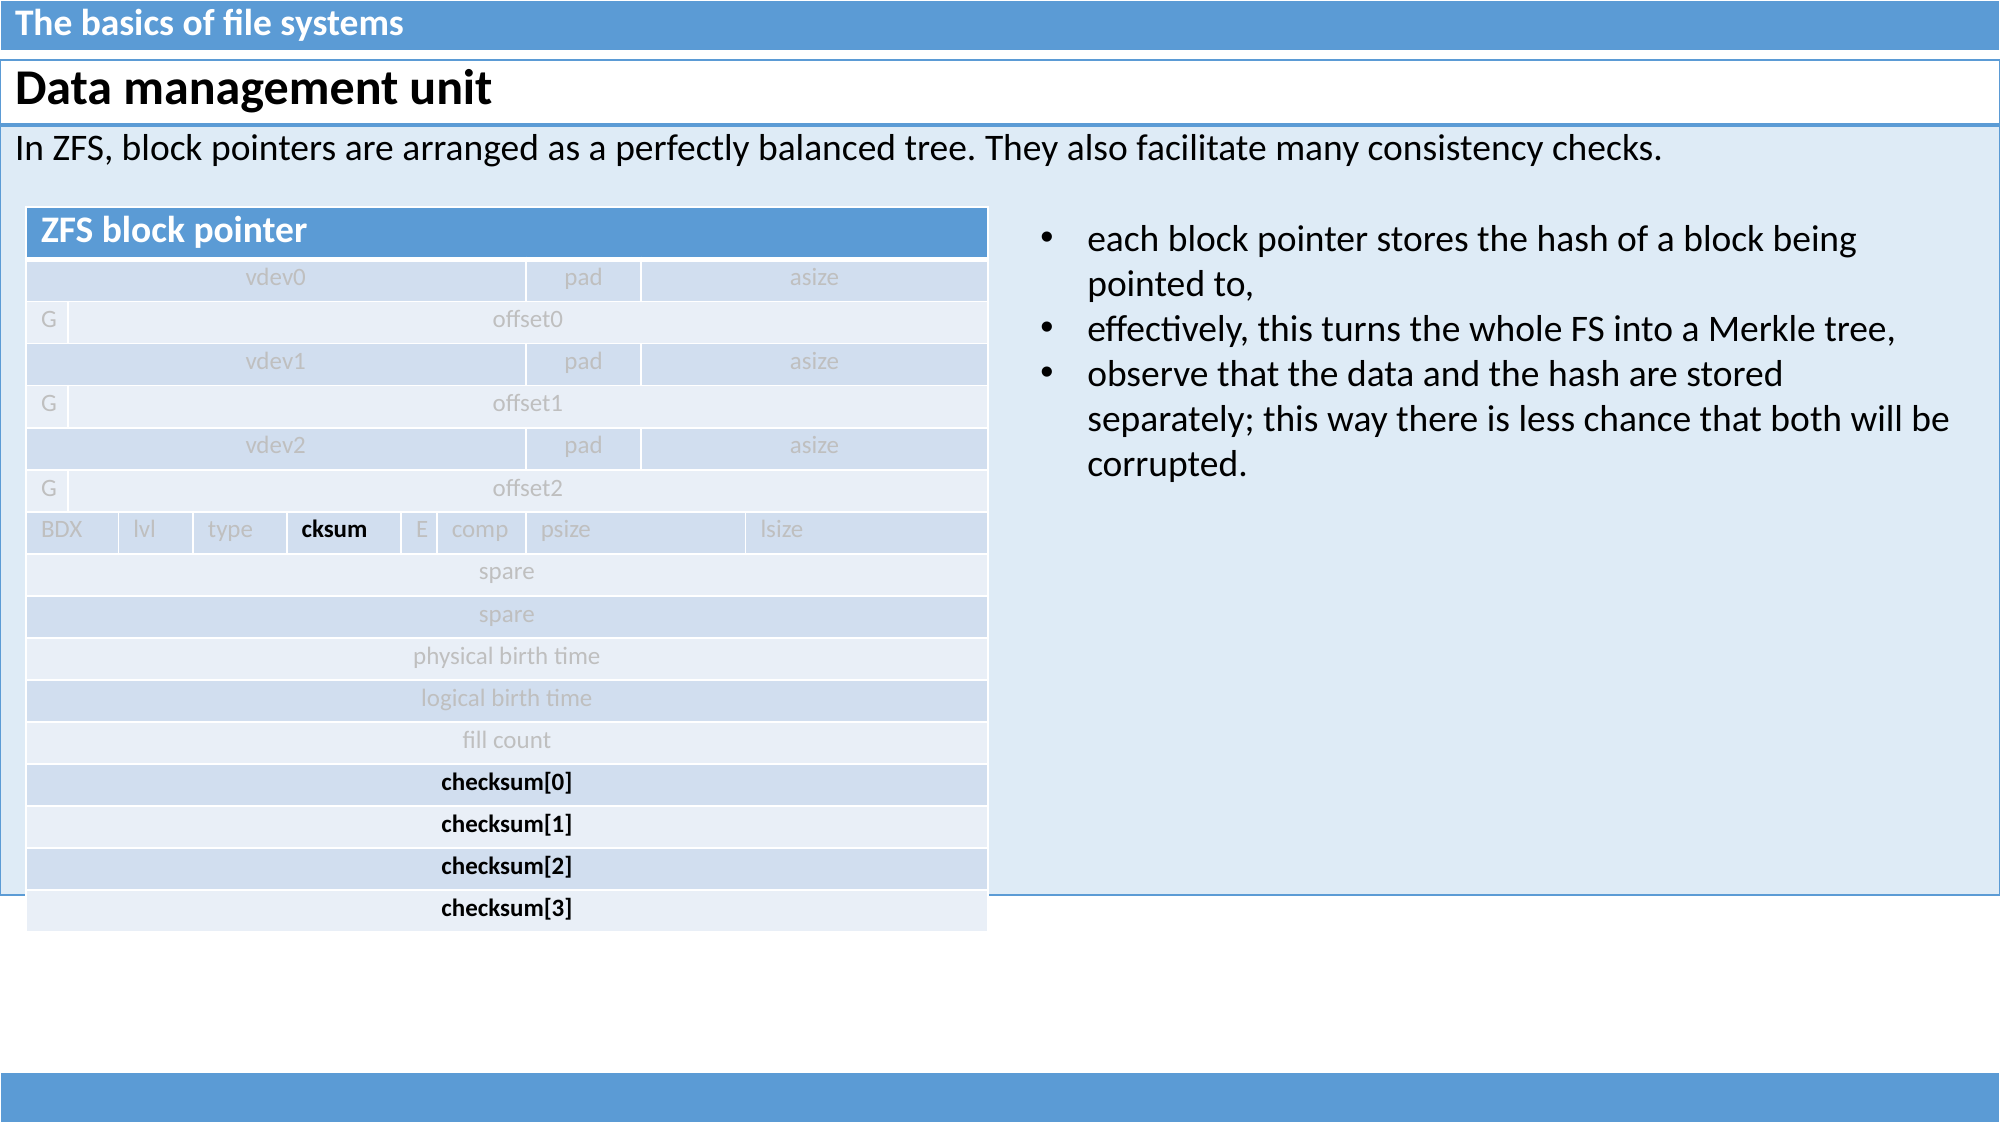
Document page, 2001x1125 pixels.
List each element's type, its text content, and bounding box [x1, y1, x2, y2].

table_cell E [402, 513, 436, 553]
table_cell physical birth time [27, 639, 987, 679]
table_cell pad [527, 262, 640, 301]
table_cell cksum [288, 513, 400, 553]
table_header Data management unit [1, 61, 1999, 123]
table_cell type [194, 513, 286, 553]
table_cell lsize [746, 513, 987, 553]
table_cell psize [527, 513, 745, 553]
table_cell offset1 [69, 386, 987, 427]
table_cell asize [642, 429, 987, 469]
table_cell spare [27, 597, 987, 637]
text_box each block pointer stores the hash of a block being pointed to, effectively, this turns the whole FS into a Merkle tree, observe that the data and the hash are stored separately; this way there is less chance that both will be corrupted. [1025, 206, 1974, 492]
table_cell vdev0 [27, 262, 525, 301]
table_cell logical birth time [27, 681, 987, 721]
table_cell checksum[3] [27, 891, 987, 931]
table_cell vdev1 [27, 344, 525, 385]
table_cell pad [527, 429, 640, 469]
table_header The basics of file systems [1, 1, 1999, 50]
table_cell vdev2 [27, 429, 525, 469]
table_cell In ZFS, block pointers are arranged as a perfectly balanced tree. They also facilitate many consistency checks. [1, 127, 1999, 894]
table_cell G [27, 471, 67, 511]
table_header ZFS block pointer [27, 208, 987, 257]
table_cell checksum[2] [27, 849, 987, 889]
table_cell offset0 [69, 302, 987, 343]
table_cell comp [438, 513, 525, 553]
table_cell checksum[1] [27, 807, 987, 847]
table_cell offset2 [69, 471, 987, 511]
table_cell G [27, 302, 67, 343]
table_cell G [27, 386, 67, 427]
table_header [1, 1073, 1999, 1122]
table_cell asize [642, 262, 987, 301]
table_cell pad [527, 344, 640, 385]
table_cell asize [642, 344, 987, 385]
table_cell checksum[0] [27, 765, 987, 805]
table_cell BDX [27, 513, 118, 553]
table_cell spare [27, 555, 987, 595]
table_cell lvl [119, 513, 192, 553]
table_cell fill count [27, 723, 987, 763]
